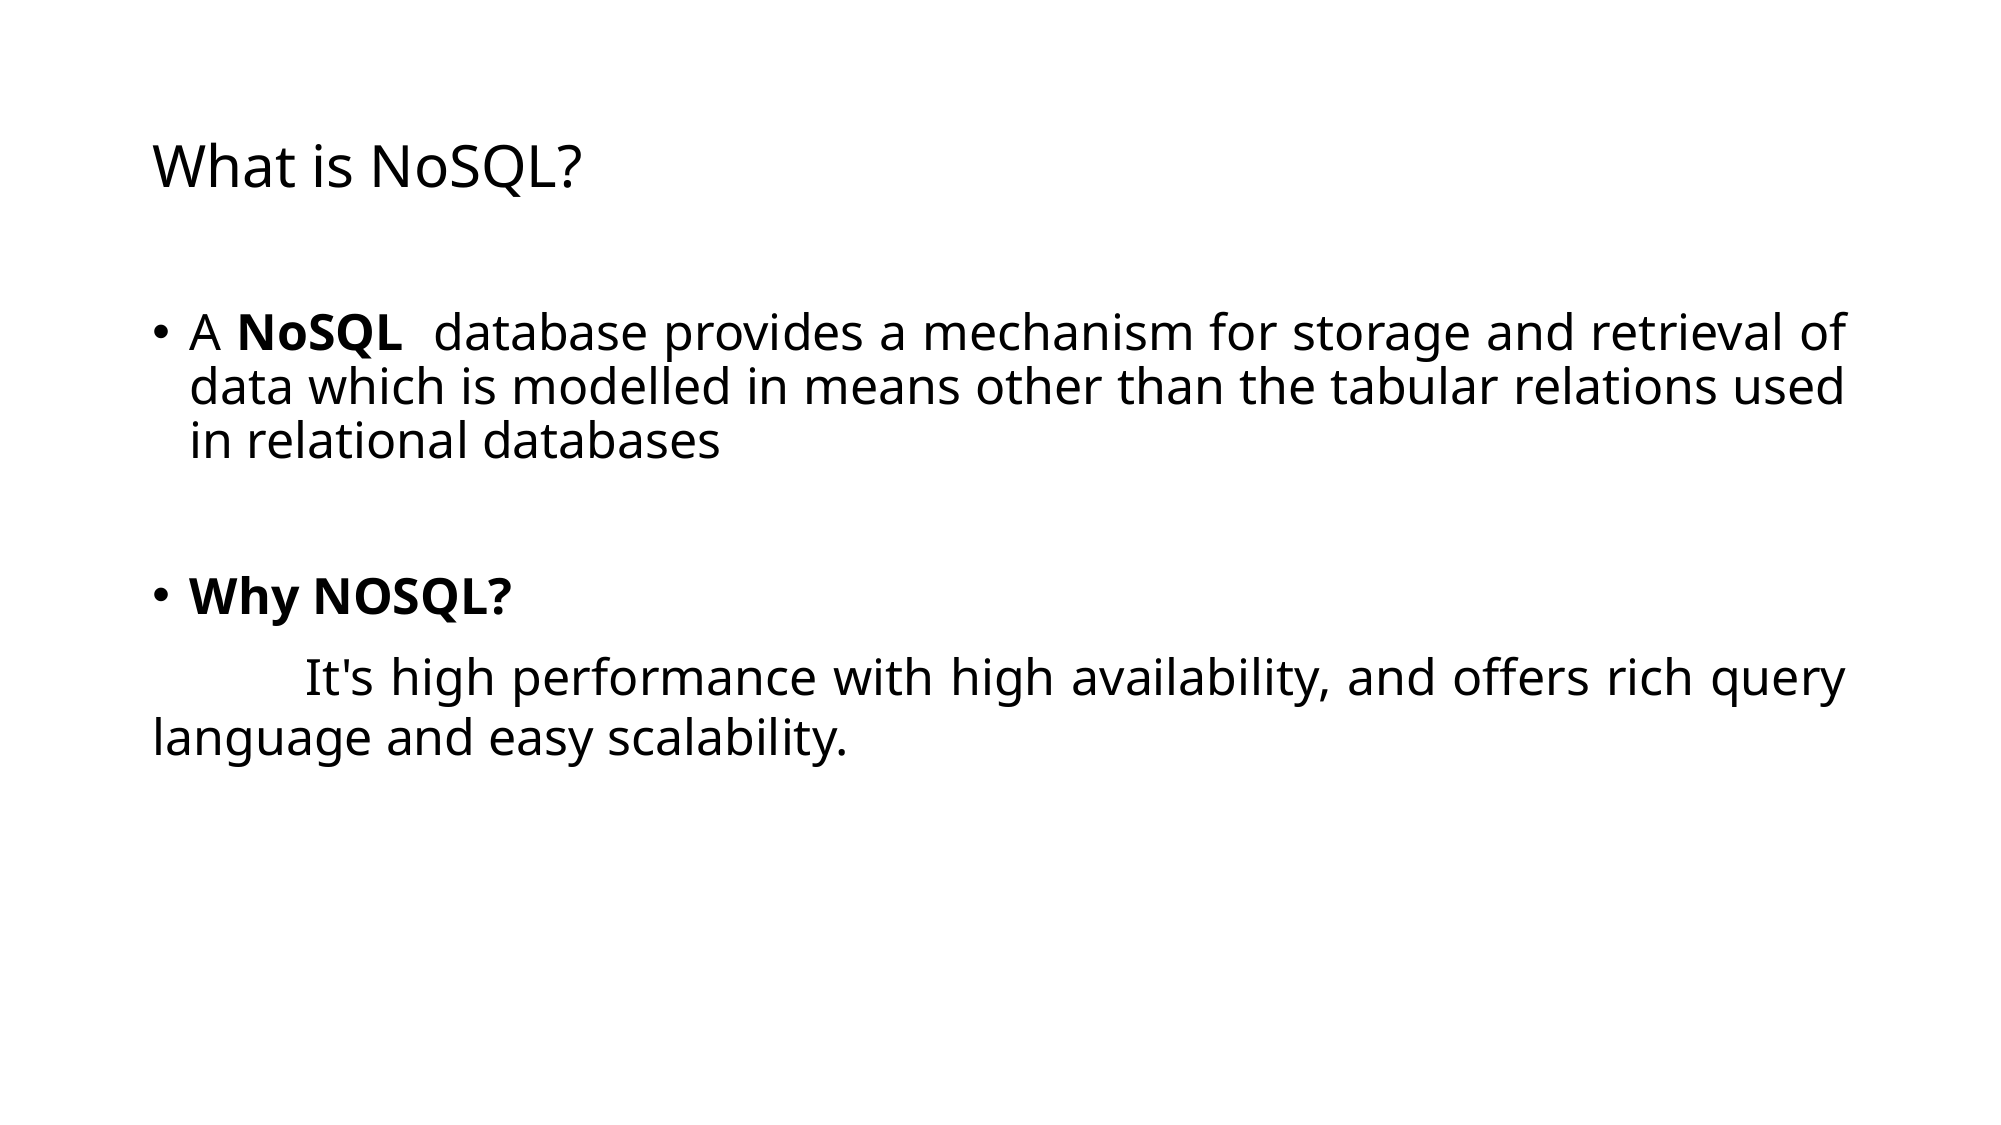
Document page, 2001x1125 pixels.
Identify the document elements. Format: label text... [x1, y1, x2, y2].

list A NoSQL database provides a mechanism for storage and retrieval of data which is modelled in means other than the tabular relations used in relational databases Why NOSQL? It's high performance with high availability, and offers rich query language and easy scalability. [137, 299, 1863, 1014]
title What is NoSQL? [137, 59, 1863, 278]
